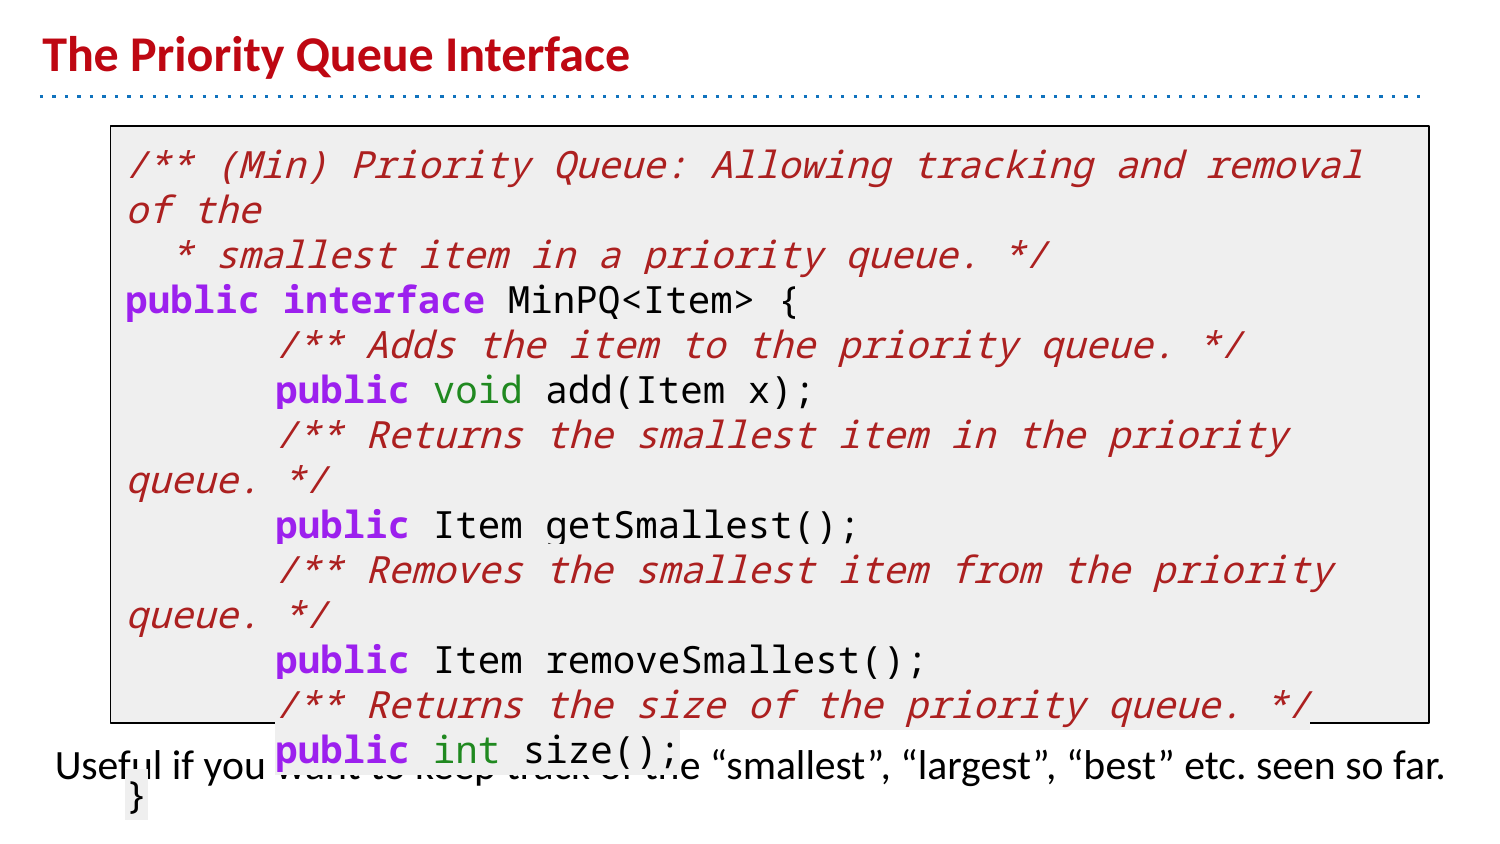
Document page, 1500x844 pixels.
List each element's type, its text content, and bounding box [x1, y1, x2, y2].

list Useful if you want to keep track of the “smallest”, “largest”, “best” etc. seen so far. [39, 723, 1480, 828]
title The Priority Queue Interface [27, 15, 1378, 97]
text_box /** (Min) Priority Queue: Allowing tracking and removal of the * smallest item in a priority queue. */ public interface MinPQ<Item> { /** Adds the item to the priority queue. */ public void add(Item x); /** Returns the smallest item in the priority queue. */ public Item getSmallest(); /** Removes the smallest item from the priority queue. */ public Item removeSmallest(); /** Returns the size of the priority queue. */ public int size(); } [110, 126, 1430, 723]
